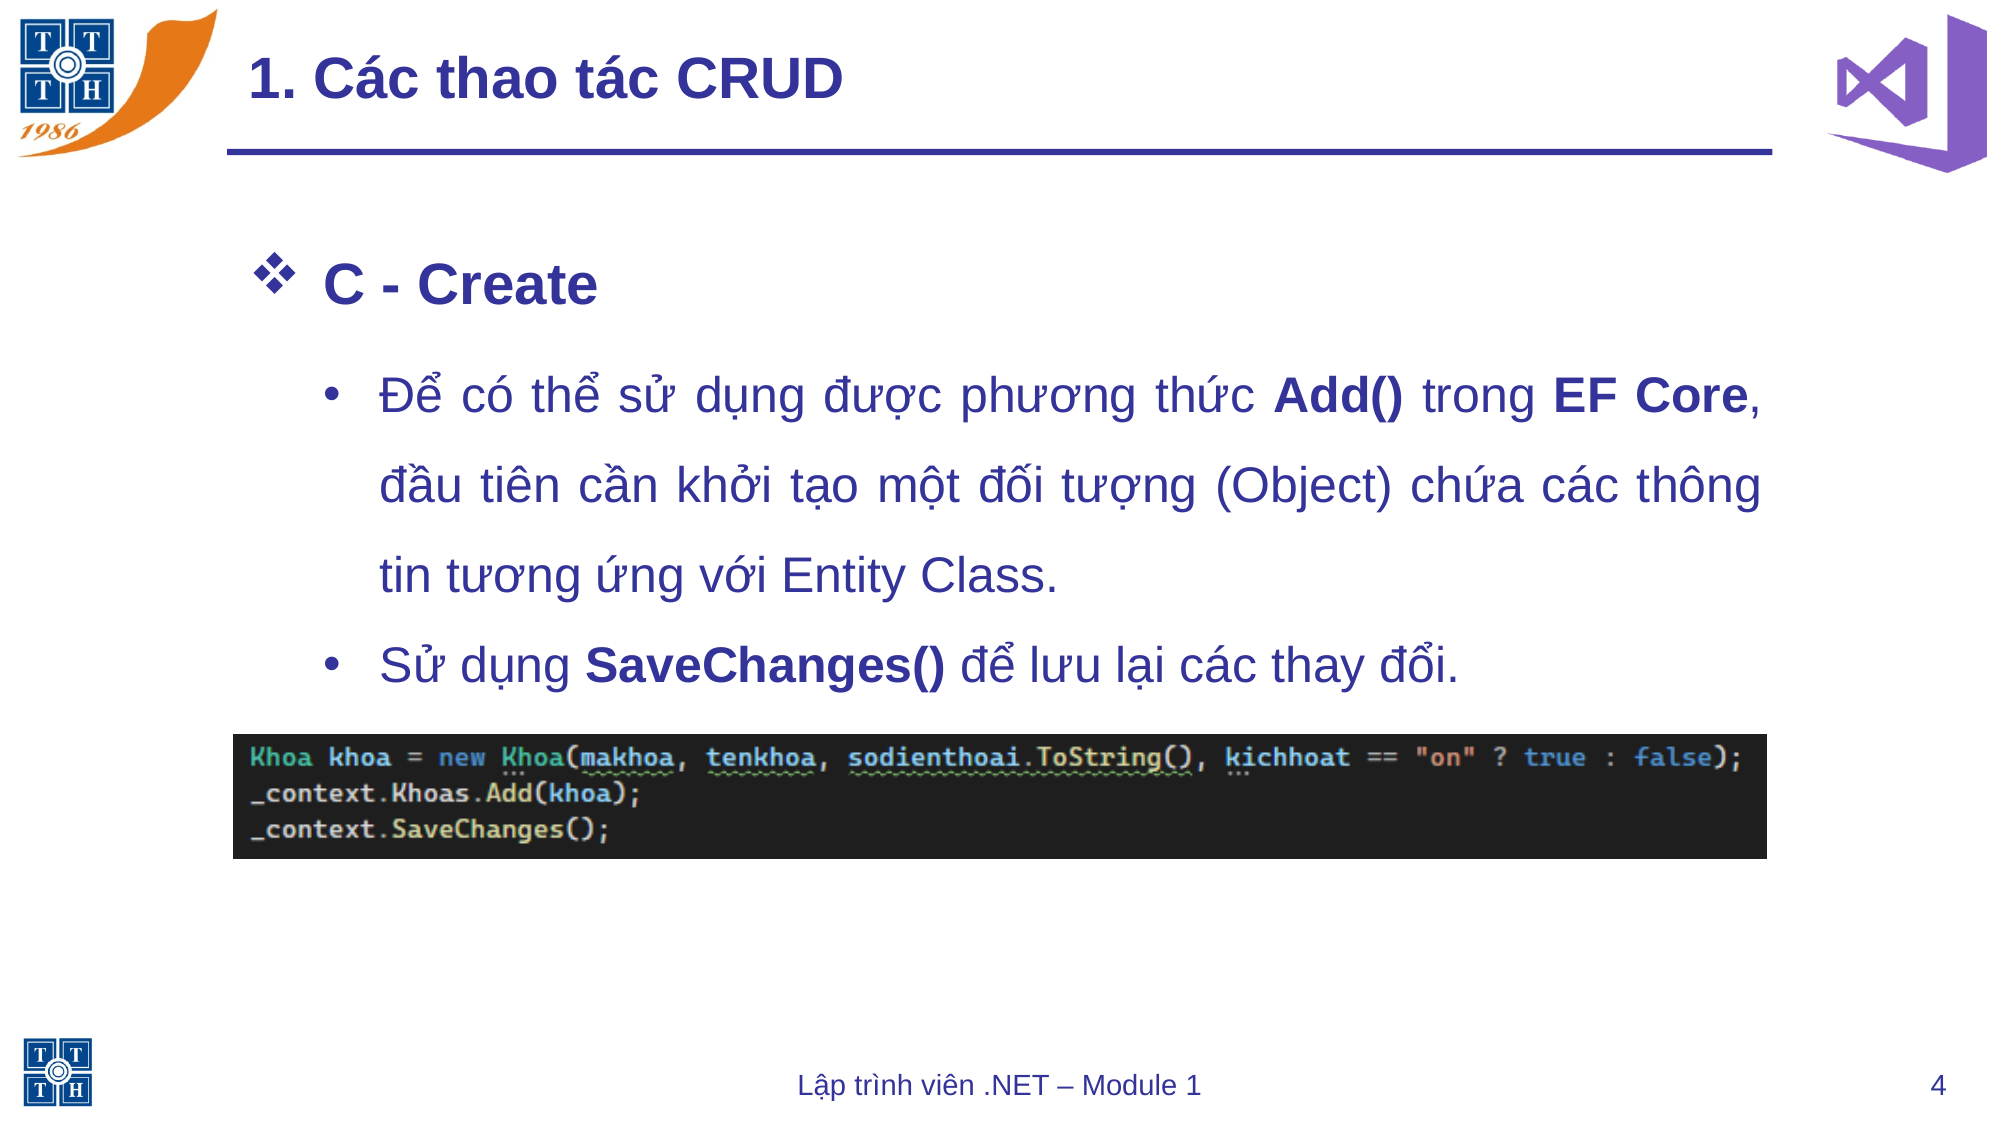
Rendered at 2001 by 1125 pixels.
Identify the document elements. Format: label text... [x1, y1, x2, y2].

text_box C - Create Để có thể sử dụng được phương thức Add() trong EF Core, đầu tiên cần khởi tạo một đối tượng (Object) chứa các thông tin tương ứng với Entity Class. Sử dụng SaveChanges() để lưu lại các thay đổi. [233, 203, 1778, 701]
picture [16, 7, 219, 158]
picture [23, 1037, 93, 1107]
picture [233, 734, 1767, 859]
picture [1827, 14, 1987, 173]
title 1. Các thao tác CRUD [233, 40, 1796, 126]
